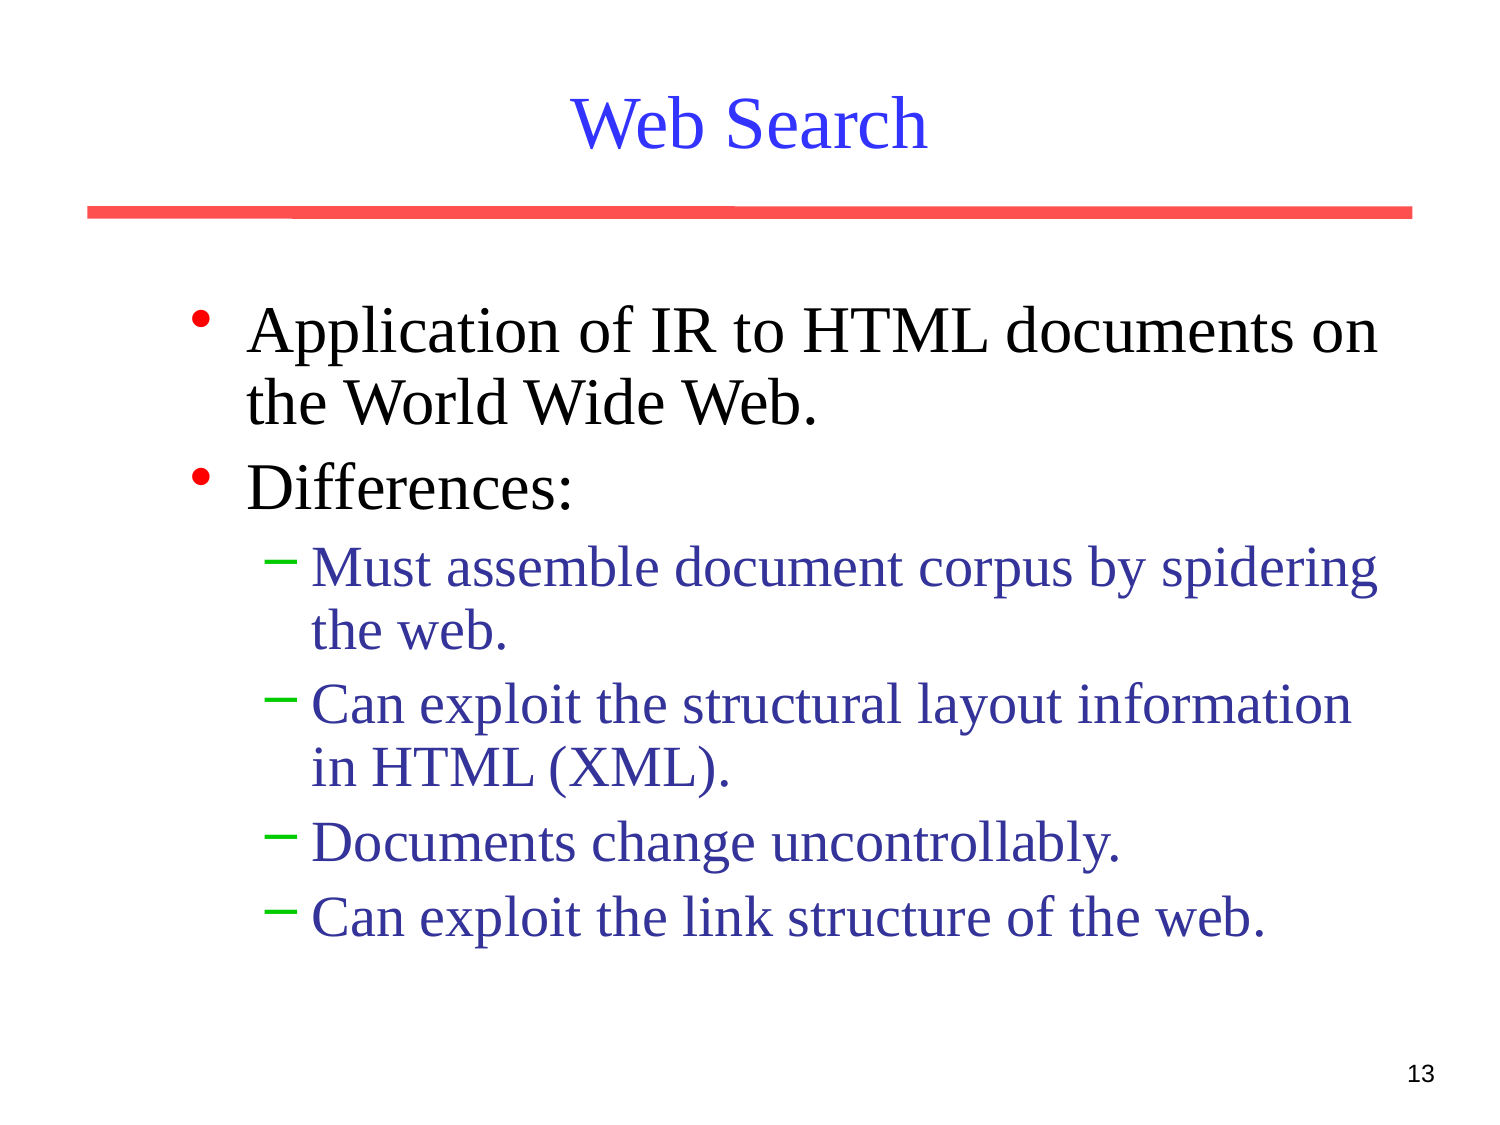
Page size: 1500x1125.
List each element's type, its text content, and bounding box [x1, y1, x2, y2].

title Web Search [112, 37, 1388, 200]
slide_number 13 [1137, 1049, 1451, 1125]
list Application of IR to HTML documents on the World Wide Web. Differences: Must assemble document corpus by spidering the web. Can exploit the structural layout information in HTML (XML). Documents change uncontrollably. Can exploit the link structure of the web. [174, 287, 1425, 1013]
